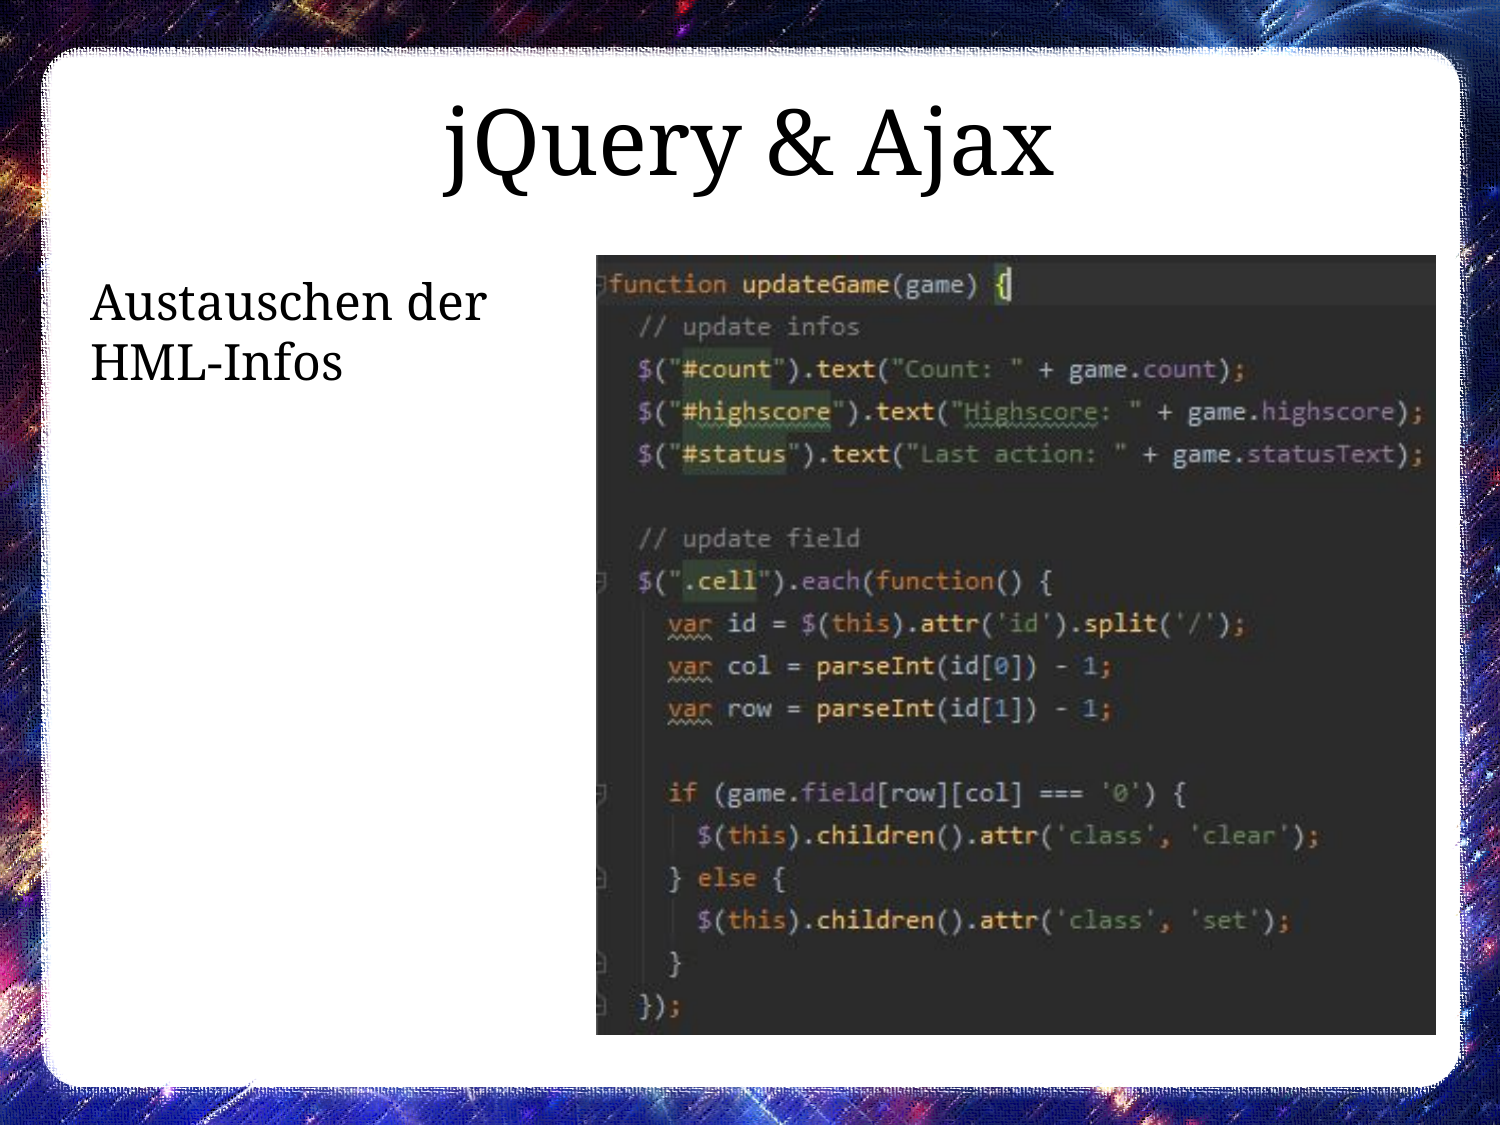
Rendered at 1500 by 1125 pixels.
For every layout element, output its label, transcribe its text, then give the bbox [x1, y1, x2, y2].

list Austauschen der HML-Infos [75, 262, 591, 1005]
picture [0, 0, 1500, 1125]
title jQuery & Ajax [75, 45, 1425, 233]
